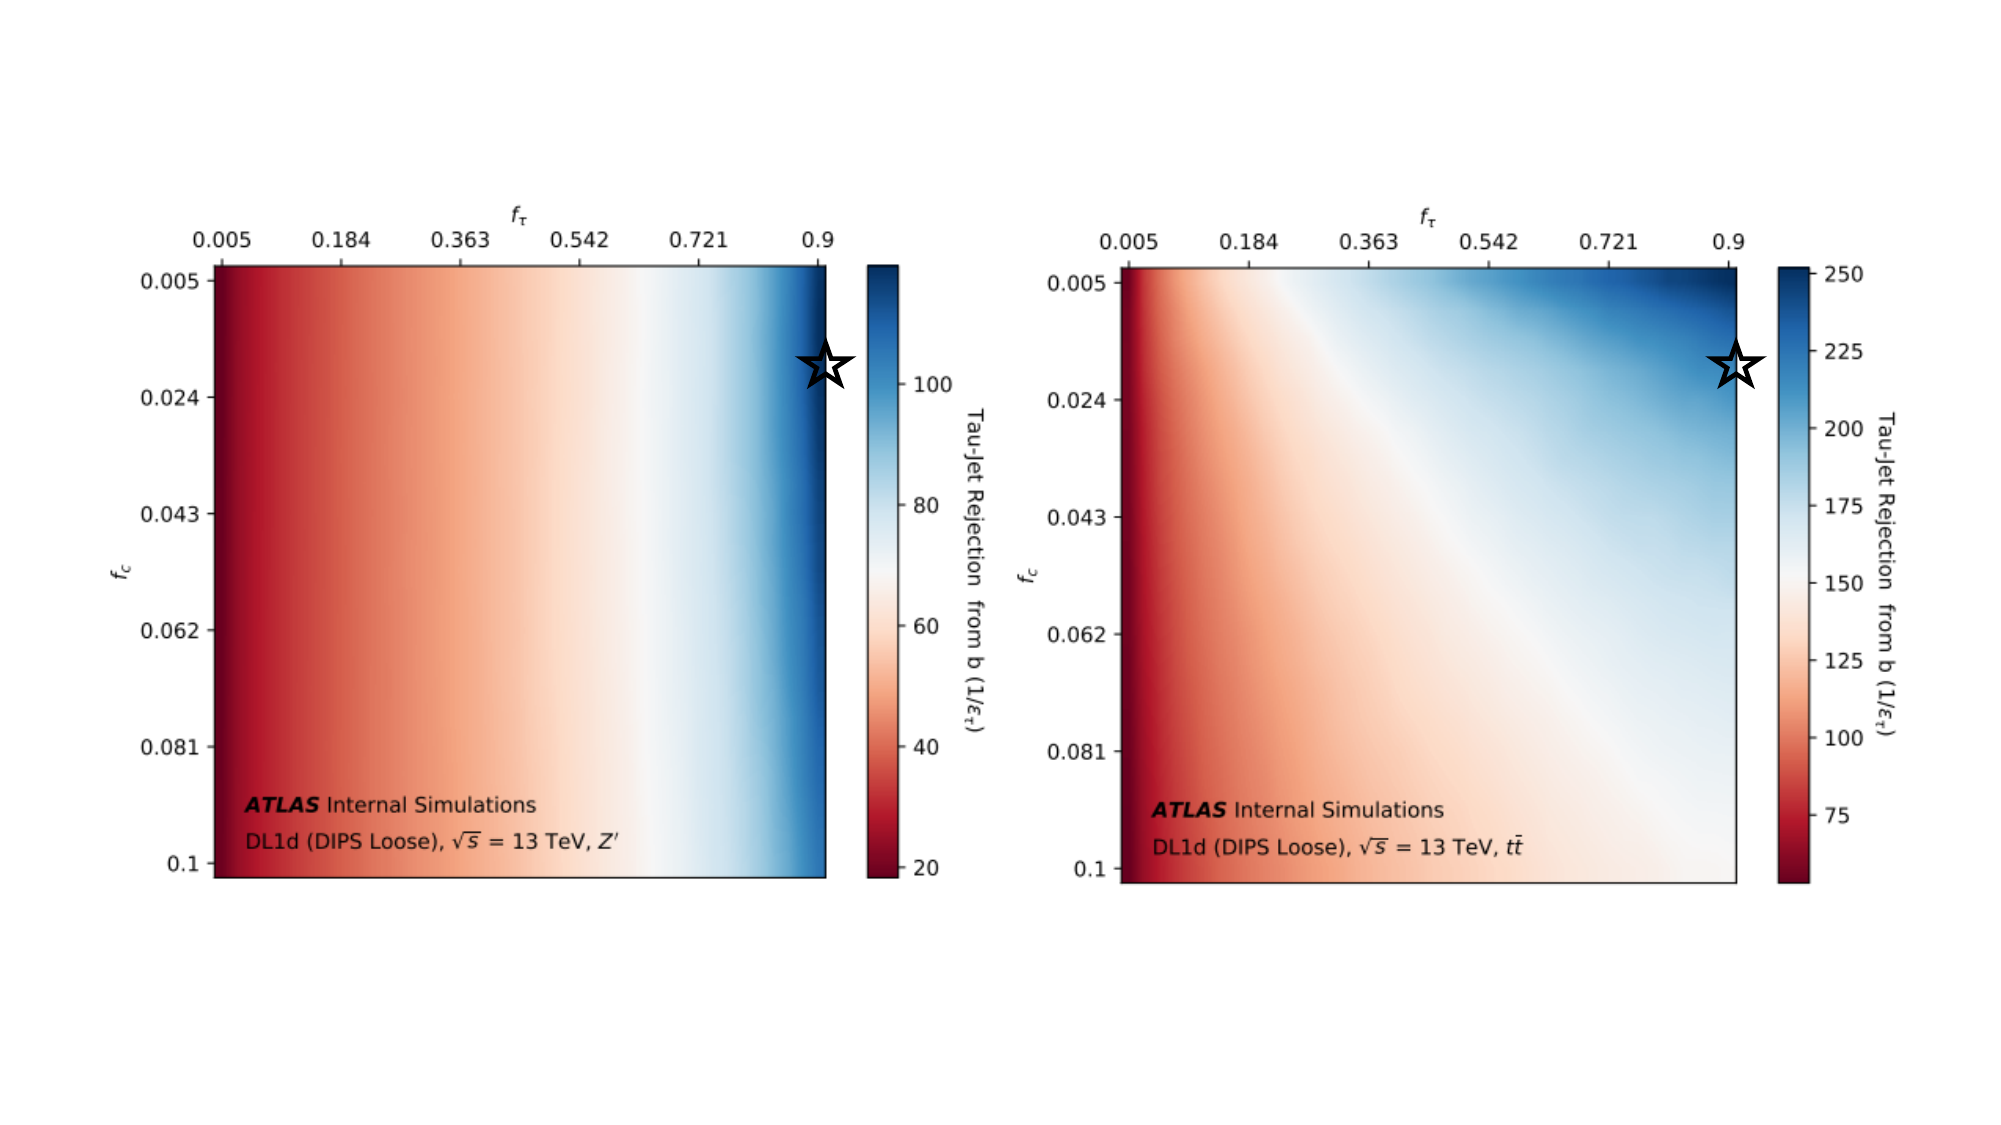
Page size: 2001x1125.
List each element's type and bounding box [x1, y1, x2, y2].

picture [59, 180, 1931, 903]
